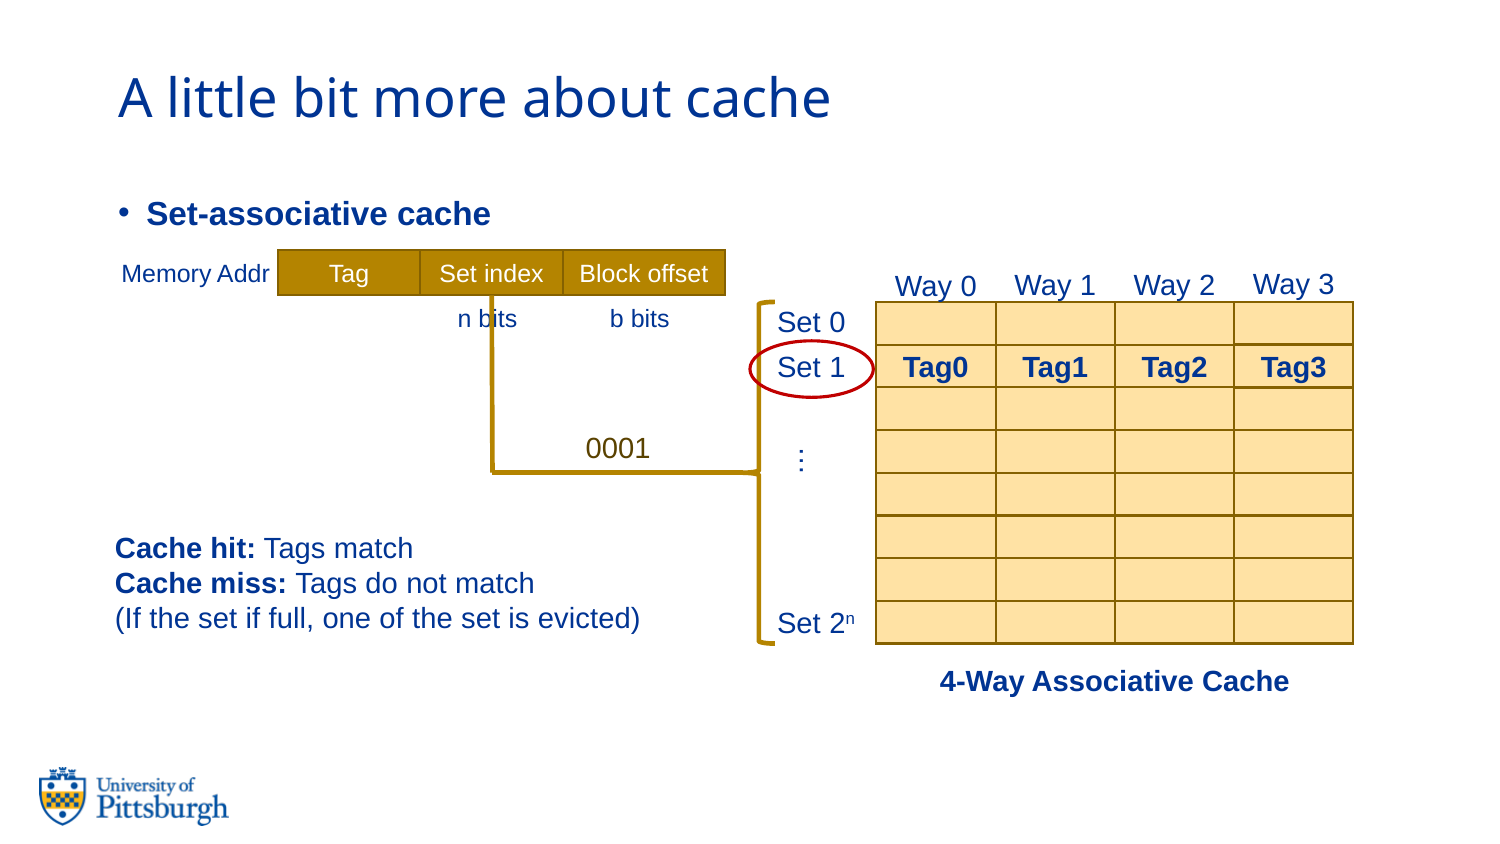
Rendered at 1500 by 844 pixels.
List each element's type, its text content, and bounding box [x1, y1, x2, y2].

title A little bit more about cache [103, 63, 1397, 208]
text_box [877, 310, 995, 344]
text_box [995, 557, 1114, 600]
text_box [995, 309, 1114, 344]
text_box Tag1 [995, 344, 1114, 388]
text_box Way 3 [1234, 258, 1354, 308]
text_box [875, 514, 995, 557]
text_box [1233, 557, 1354, 600]
text_box Set 1 [836, 341, 877, 392]
text_box b bits [595, 295, 693, 341]
text_box Set 2n [762, 596, 877, 647]
text_box Cache hit: Tags match Cache miss: Tags do not match (If the set if full, one of the set is evicted) [100, 522, 709, 642]
text_box Set 0 [762, 295, 877, 341]
text_box [1114, 600, 1233, 645]
text_box [1114, 472, 1233, 514]
text_box [995, 600, 1114, 645]
text_box [995, 472, 1114, 514]
text_box [995, 429, 1114, 472]
text_box Tag [277, 249, 419, 296]
text_box [875, 429, 995, 472]
text_box [1233, 472, 1354, 514]
text_box [875, 386, 995, 429]
text_box [877, 600, 995, 645]
text_box n bits [442, 295, 489, 341]
text_box Tag0 [877, 344, 995, 386]
list Set-associative cache [103, 189, 1215, 251]
text_box Tag2 [1114, 344, 1233, 388]
text_box [1114, 429, 1233, 472]
text_box [1233, 308, 1354, 343]
text_box 4-Way Associative Cache [873, 654, 1357, 705]
text_box Way 0 [876, 259, 996, 310]
text_box [1233, 514, 1354, 557]
text_box Memory Addr [89, 250, 302, 295]
text_box [1114, 309, 1233, 344]
picture [39, 767, 229, 826]
text_box [1114, 388, 1233, 429]
text_box [1233, 389, 1354, 429]
text_box [748, 339, 875, 399]
text_box [875, 557, 995, 600]
text_box [743, 386, 775, 645]
text_box [875, 472, 995, 514]
text_box [758, 301, 775, 353]
text_box [1114, 514, 1233, 557]
text_box Way 2 [1114, 258, 1235, 309]
text_box Block offset [562, 249, 726, 296]
text_box Tag3 [1233, 343, 1354, 388]
text_box Set index [419, 249, 562, 296]
text_box [995, 514, 1114, 557]
text_box [995, 388, 1114, 429]
text_box … [786, 431, 837, 546]
text_box 0001 [558, 422, 678, 472]
text_box [1233, 600, 1354, 645]
text_box n bits [495, 295, 541, 341]
text_box Way 1 [995, 258, 1114, 309]
text_box [1114, 557, 1233, 600]
text_box [1233, 429, 1354, 472]
